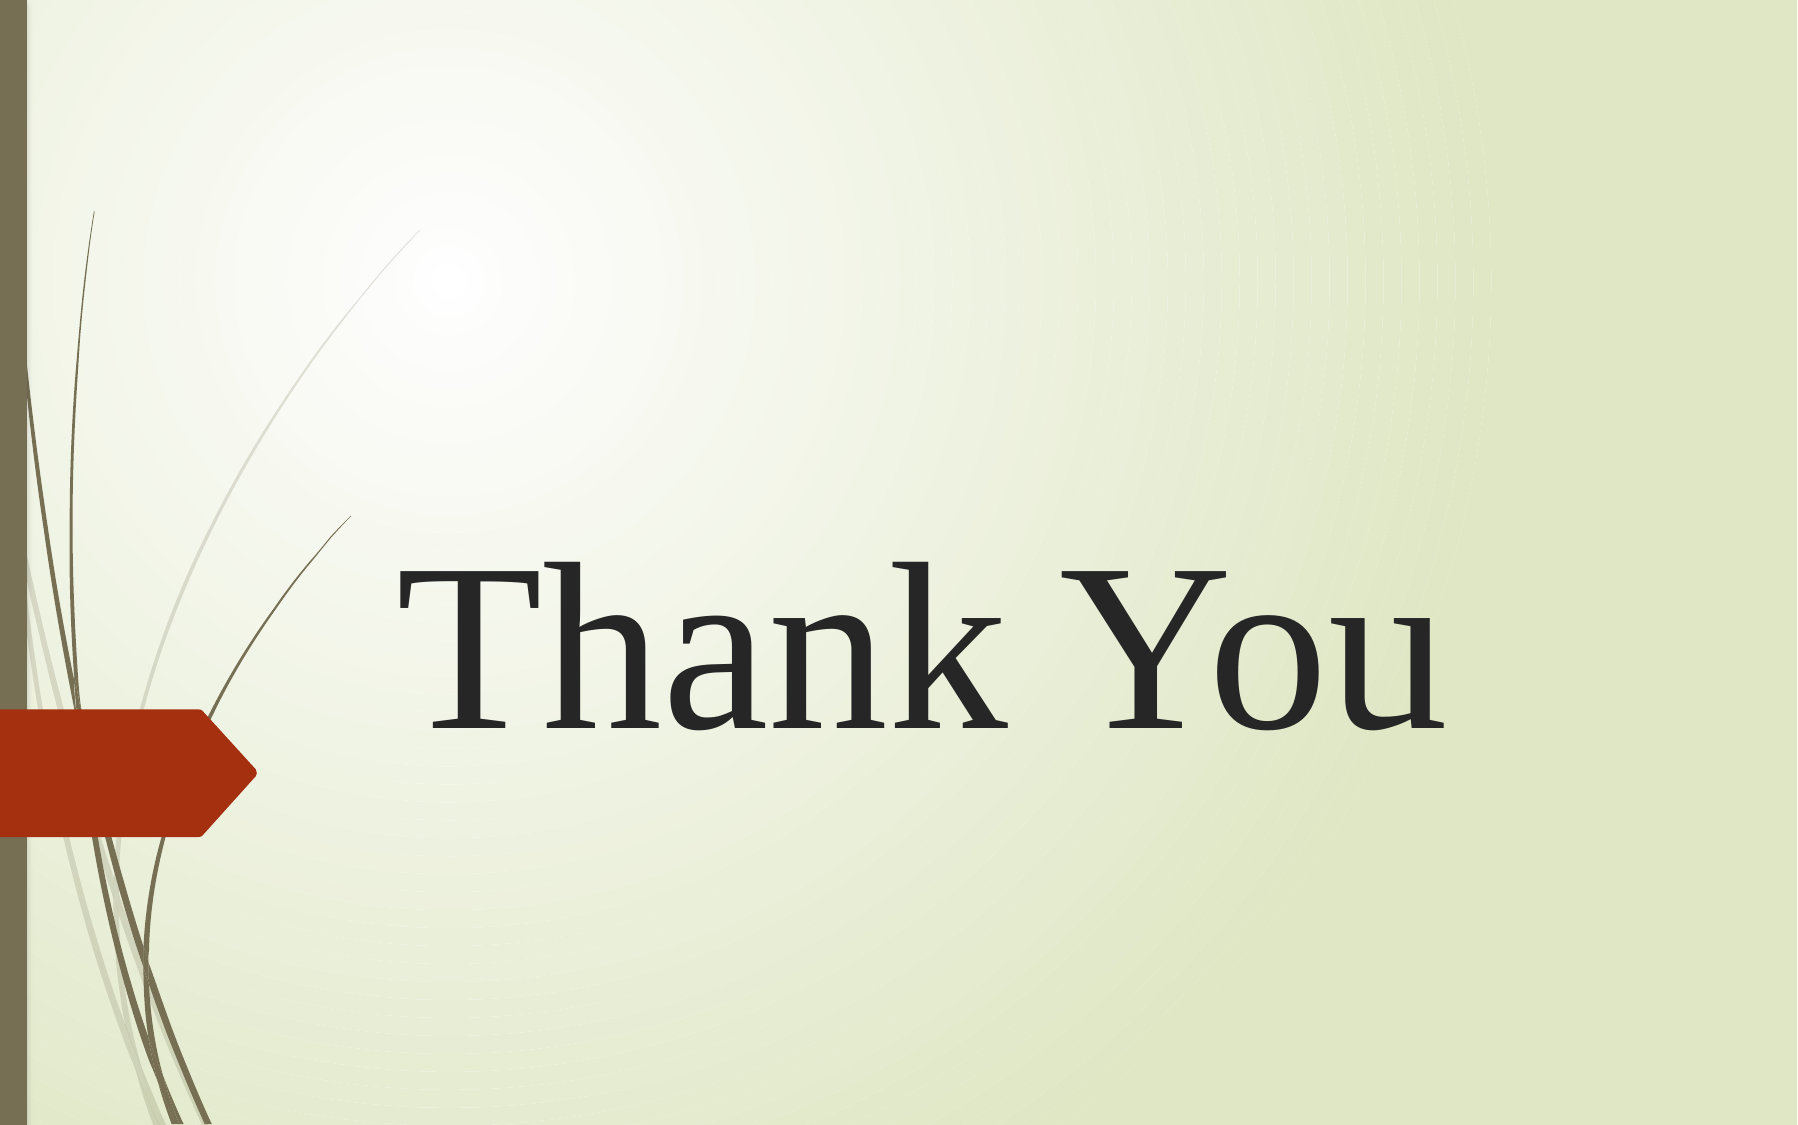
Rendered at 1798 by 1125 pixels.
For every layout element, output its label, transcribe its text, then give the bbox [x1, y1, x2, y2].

title Thank You [381, 412, 1696, 784]
